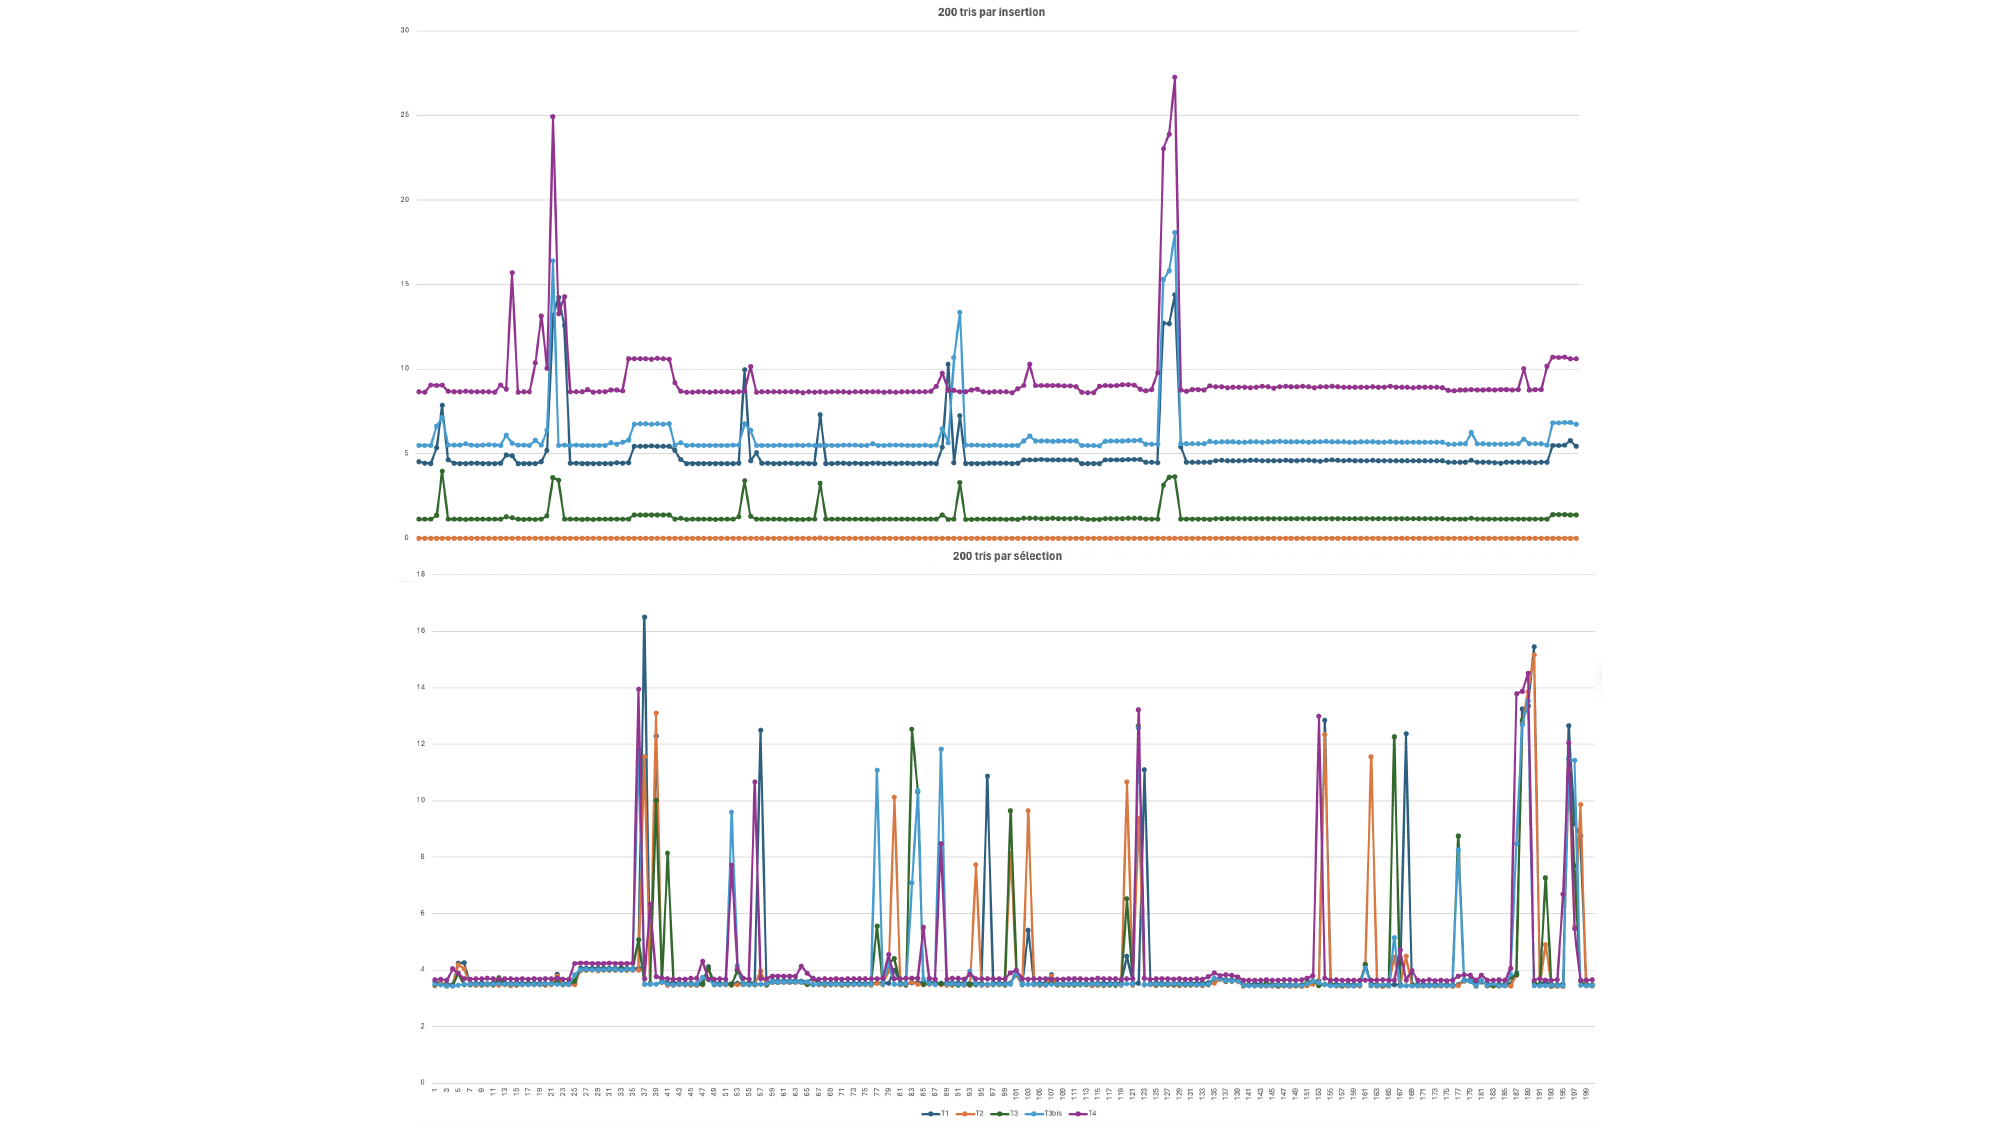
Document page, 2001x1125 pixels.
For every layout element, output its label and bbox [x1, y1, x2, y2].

picture [398, 0, 1602, 1125]
